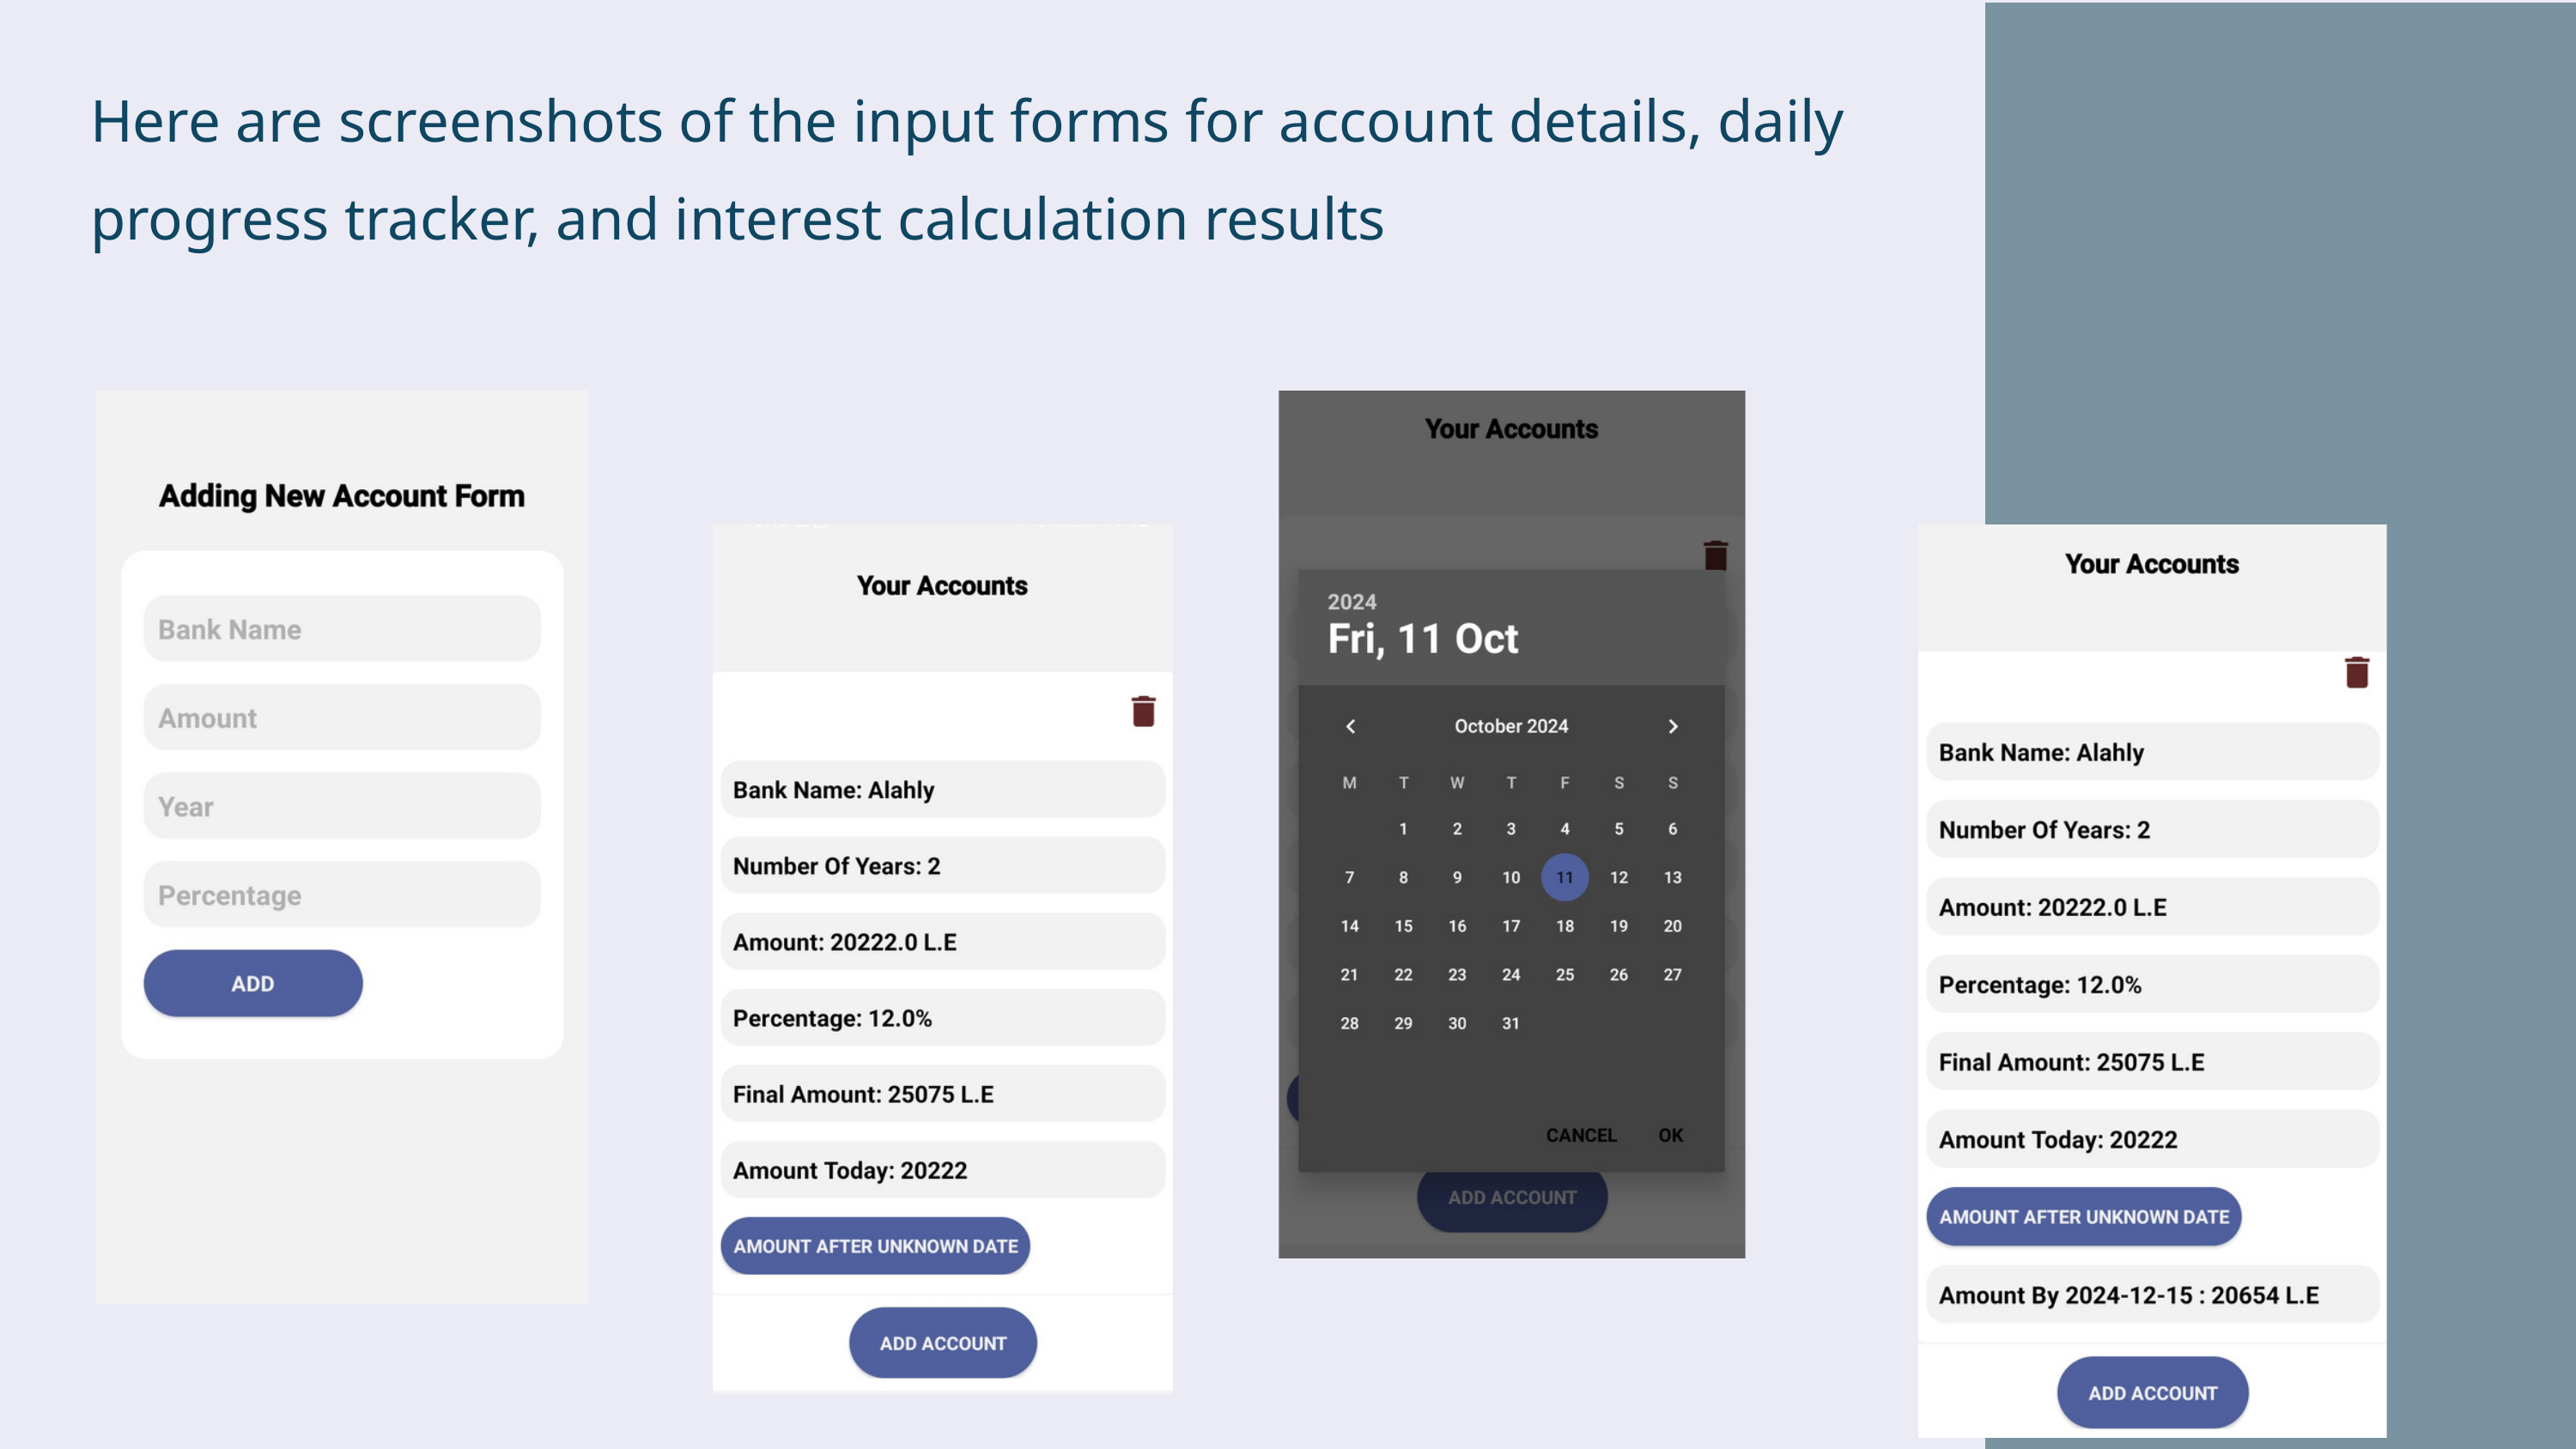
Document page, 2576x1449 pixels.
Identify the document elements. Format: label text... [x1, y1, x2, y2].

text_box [1984, 2, 2576, 1449]
text_box Here are screenshots of the input forms for account details, daily progress tracker, and interest calculation results [90, 55, 1919, 252]
text_box [1918, 524, 1981, 1438]
text_box [712, 524, 1173, 1394]
text_box [95, 391, 589, 1304]
text_box [1279, 391, 1746, 1258]
